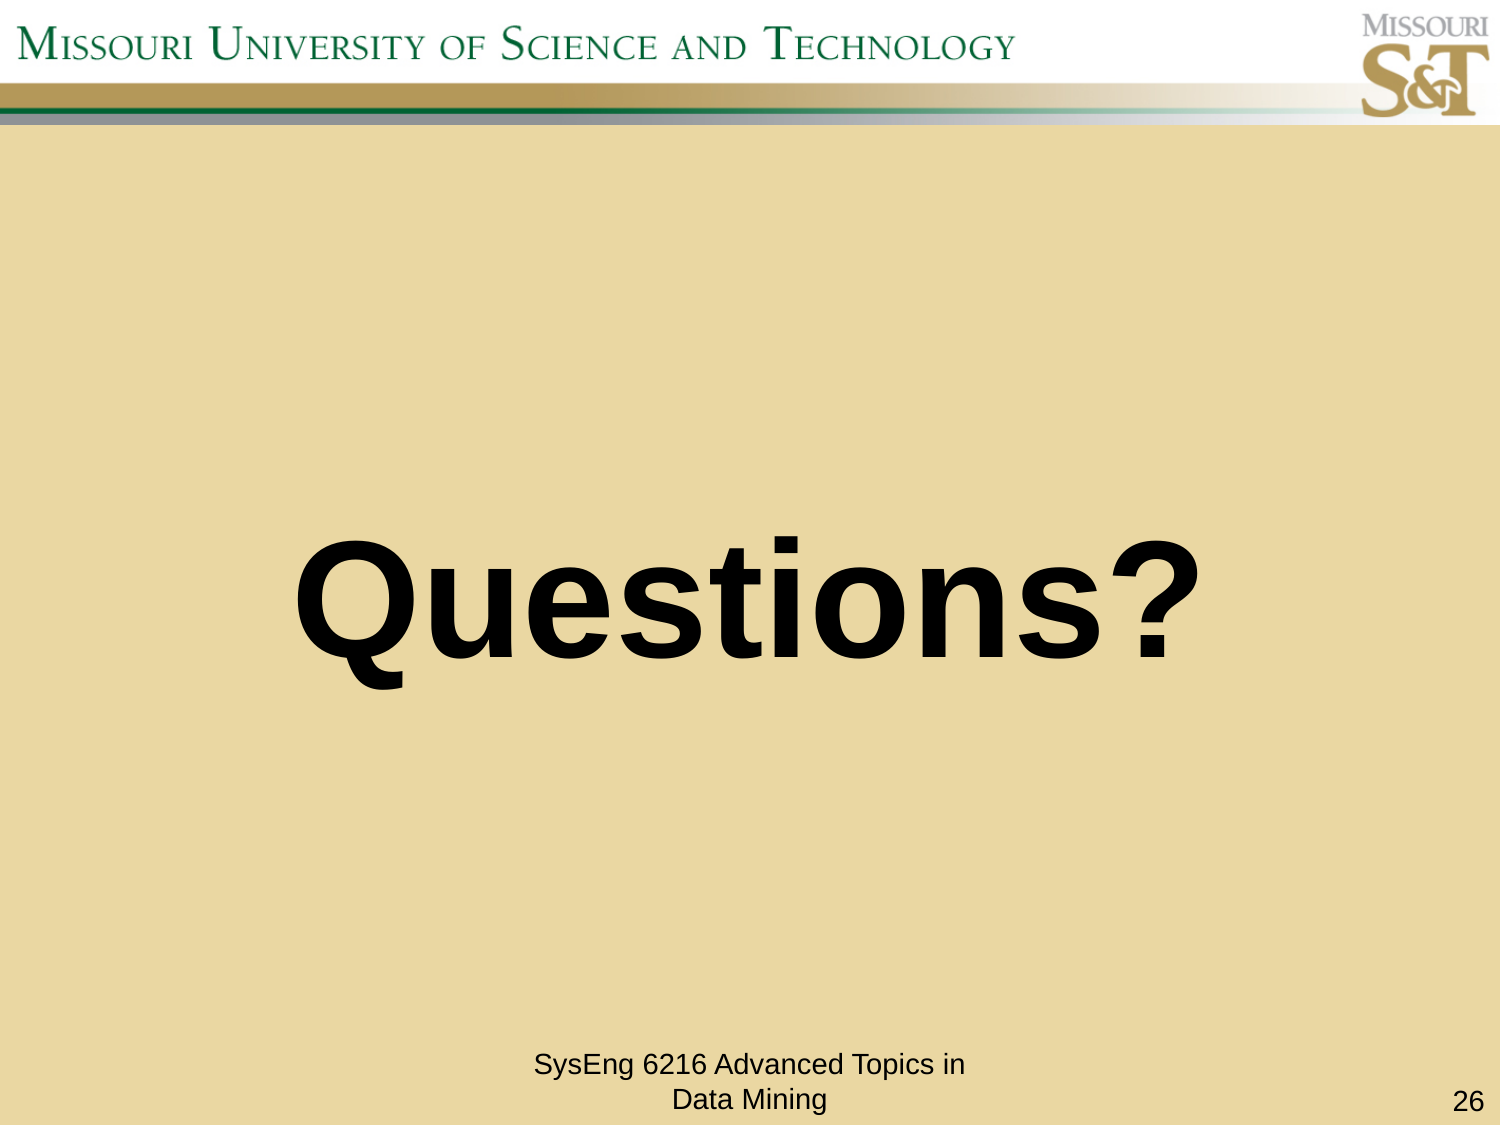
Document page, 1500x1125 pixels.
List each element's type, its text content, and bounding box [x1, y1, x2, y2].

list Questions? [112, 249, 1388, 1051]
footer SysEng 6216 Advanced Topics in Data Mining [512, 1037, 988, 1113]
picture [0, 0, 1500, 125]
slide_number 26 [1187, 1074, 1500, 1125]
